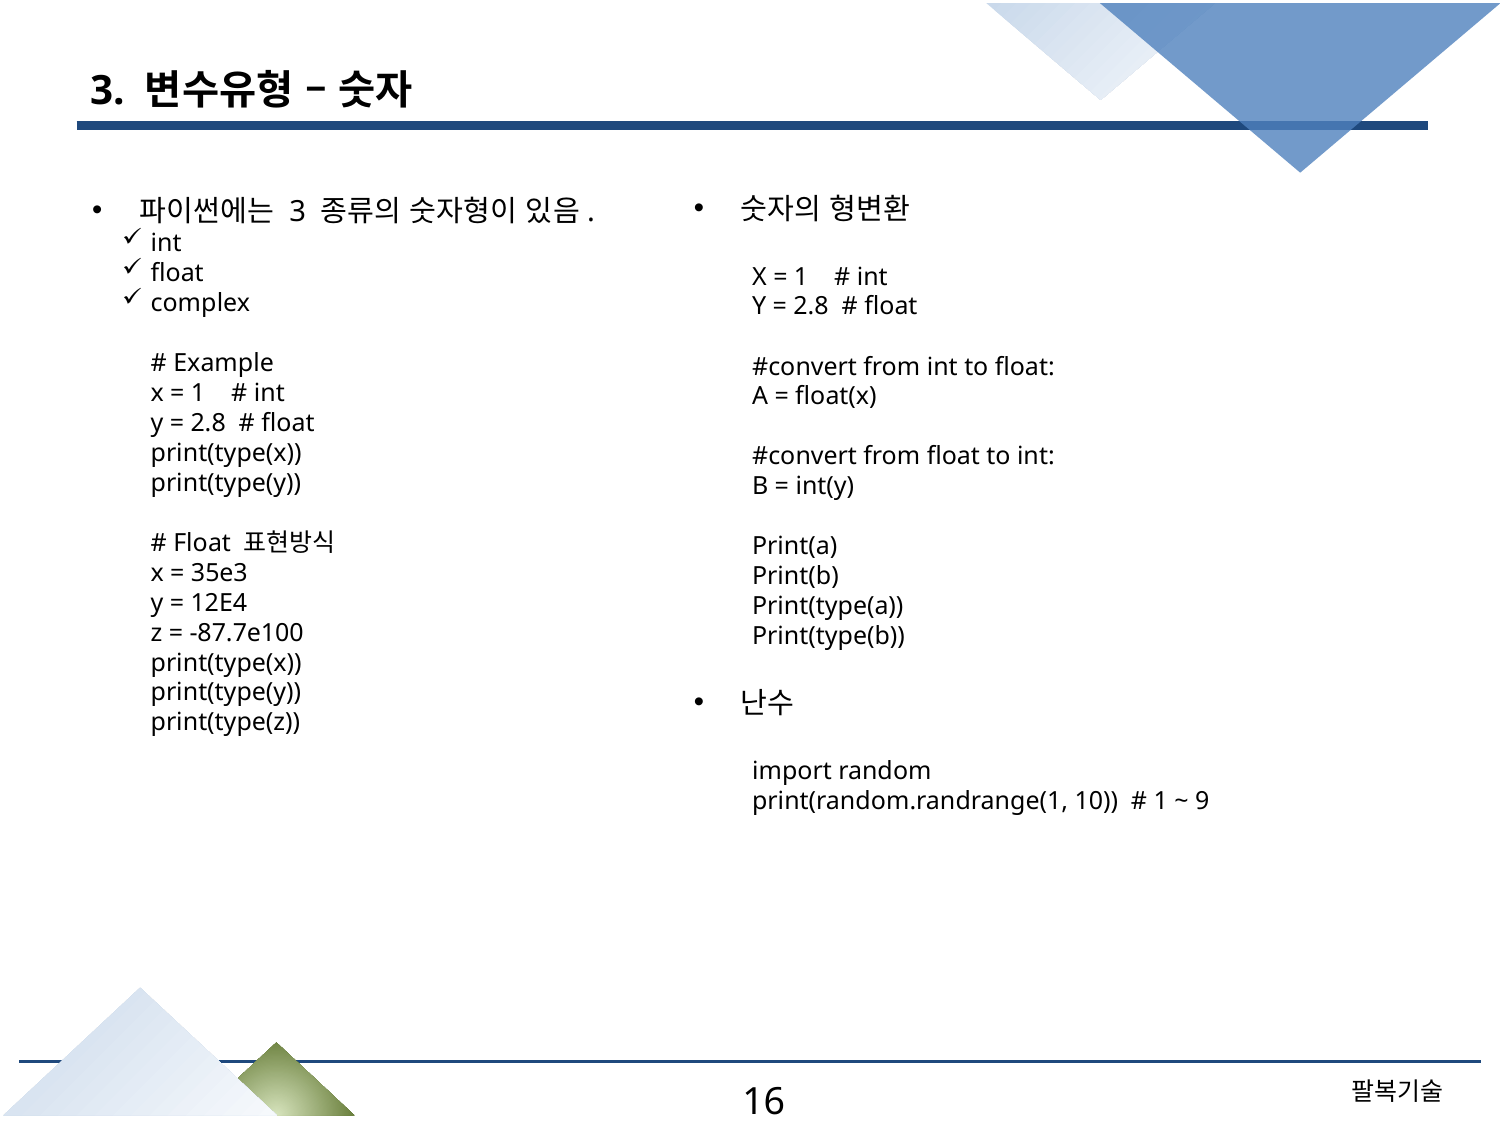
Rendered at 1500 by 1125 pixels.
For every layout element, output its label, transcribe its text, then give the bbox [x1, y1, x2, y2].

title 3. 변수유형 – 숫자 [72, 51, 1428, 126]
text_box 파이썬에는 3 종류의 숫자형이 있음. int float complex # Example x = 1 # int y = 2.8 # float print(type(x)) print(type(y)) # Float 표현방식 x = 35e3 y = 12E4 z = -87.7e100 print(type(x)) print(type(y)) print(type(z)) [77, 184, 679, 779]
slide_number 16 [588, 1069, 939, 1125]
text_box 숫자의 형변환 X = 1 # int Y = 2.8 # float #convert from int to float: A = float(x) #convert from float to int: B = int(y) Print(a) Print(b) Print(type(a)) Print(type(b)) 난수 import random print(random.randrange(1, 10)) # 1 ~ 9 [679, 182, 1425, 822]
